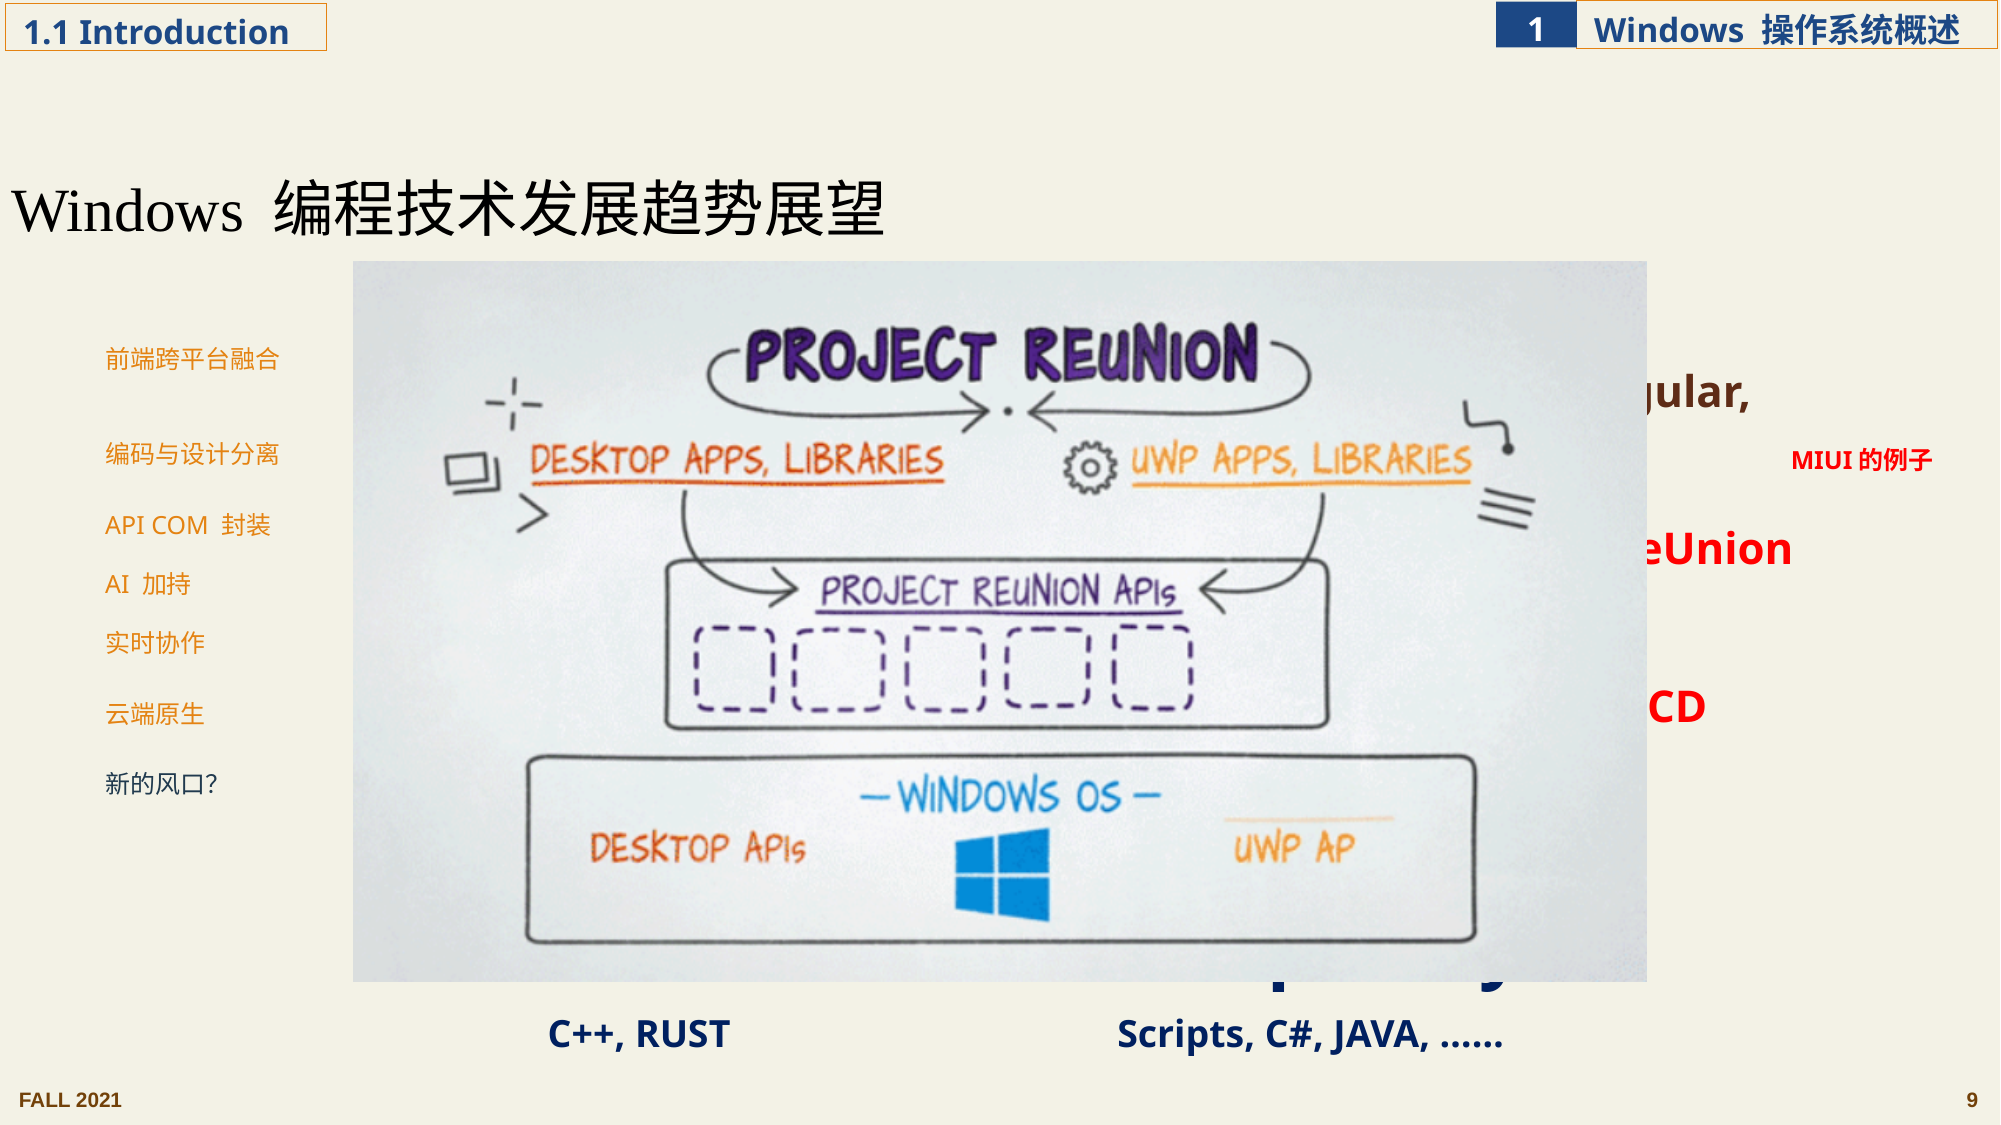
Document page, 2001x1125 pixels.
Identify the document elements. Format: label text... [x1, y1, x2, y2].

text_box 前端跨平台融合 [90, 330, 303, 382]
text_box obstacle C++, RUST [456, 990, 822, 1063]
picture [352, 261, 1648, 982]
text_box API COM 封装 [90, 495, 303, 547]
title Windows 编程技术发展趋势展望 [0, 164, 1134, 250]
text_box 云端原生 [90, 684, 303, 736]
text_box 实时协作 [90, 613, 303, 665]
text_box 编码与设计分离 [90, 424, 303, 476]
text_box Complexity Scripts, C#, JAVA, …… [995, 990, 1626, 1063]
text_box AI 加持 [90, 554, 303, 606]
list fusionware across platforms (GUI) PWA, wine, docker, webView2, electron，Angular, vue，React Native, Qt…… UI / UX design separating, VR/AR supported UX winRT projecting to different languages, project ReUnion AI+web aided coding/testing/debugging real time collaborative dev cloud-native: micro-service, K8S, agile, DevOps, CI/CD metaverse, digital twins [1651, 324, 1839, 823]
text_box MIUI的例子 [1744, 431, 1981, 482]
text_box 新的风口？ [90, 755, 303, 807]
